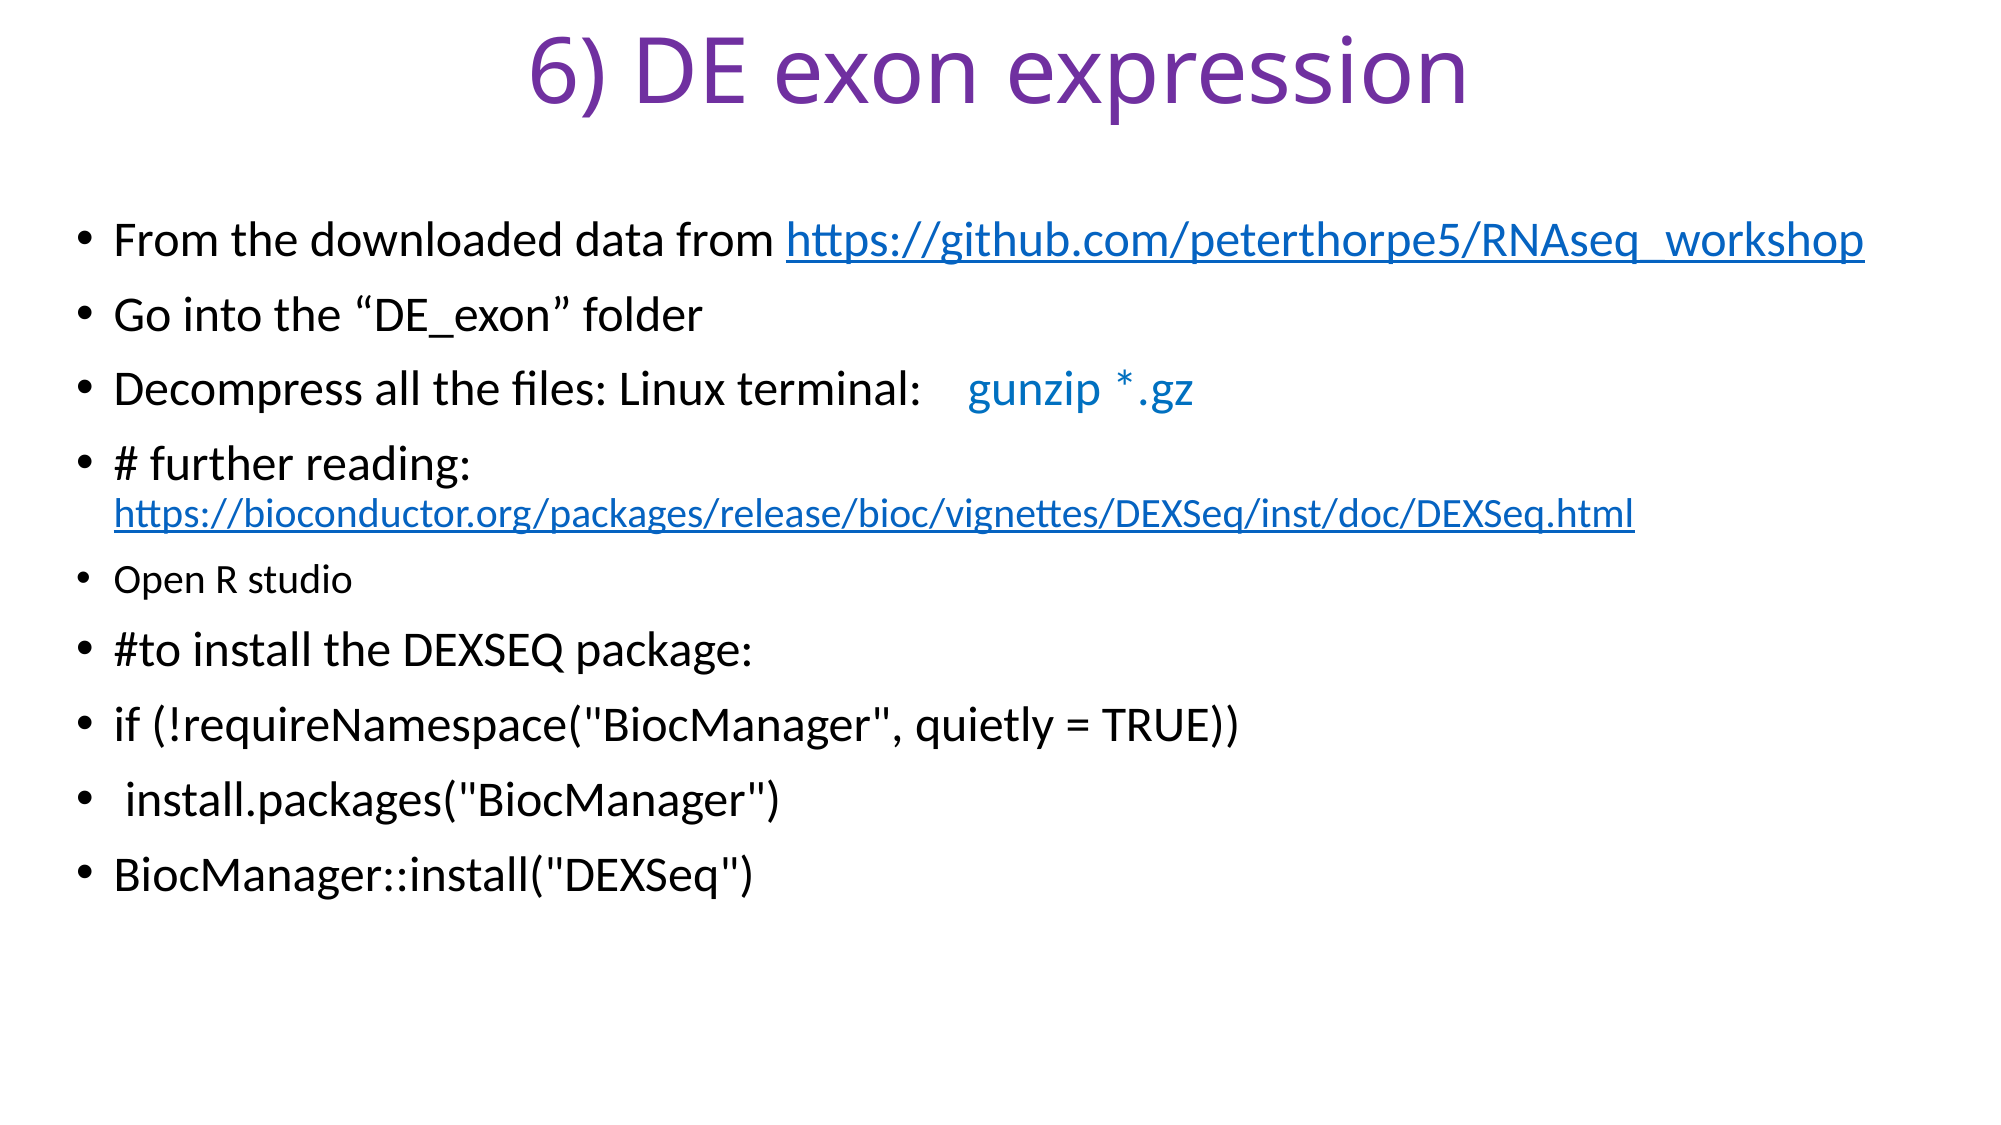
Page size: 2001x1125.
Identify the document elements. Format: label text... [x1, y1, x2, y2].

title 6) DE exon expression [137, 0, 1863, 183]
list From the downloaded data from https://github.com/peterthorpe5/RNAseq_workshop Go into the “DE_exon” folder Decompress all the files: Linux terminal: gunzip *.gz # further reading: https://bioconductor.org/packages/release/bioc/vignettes/DEXSeq/inst/doc/DEXSeq.html Open R studio #to install the DEXSEQ package: if (!requireNamespace("BiocManager", quietly = TRUE)) install.packages("BiocManager") BiocManager::install("DEXSeq") [60, 205, 1981, 1059]
